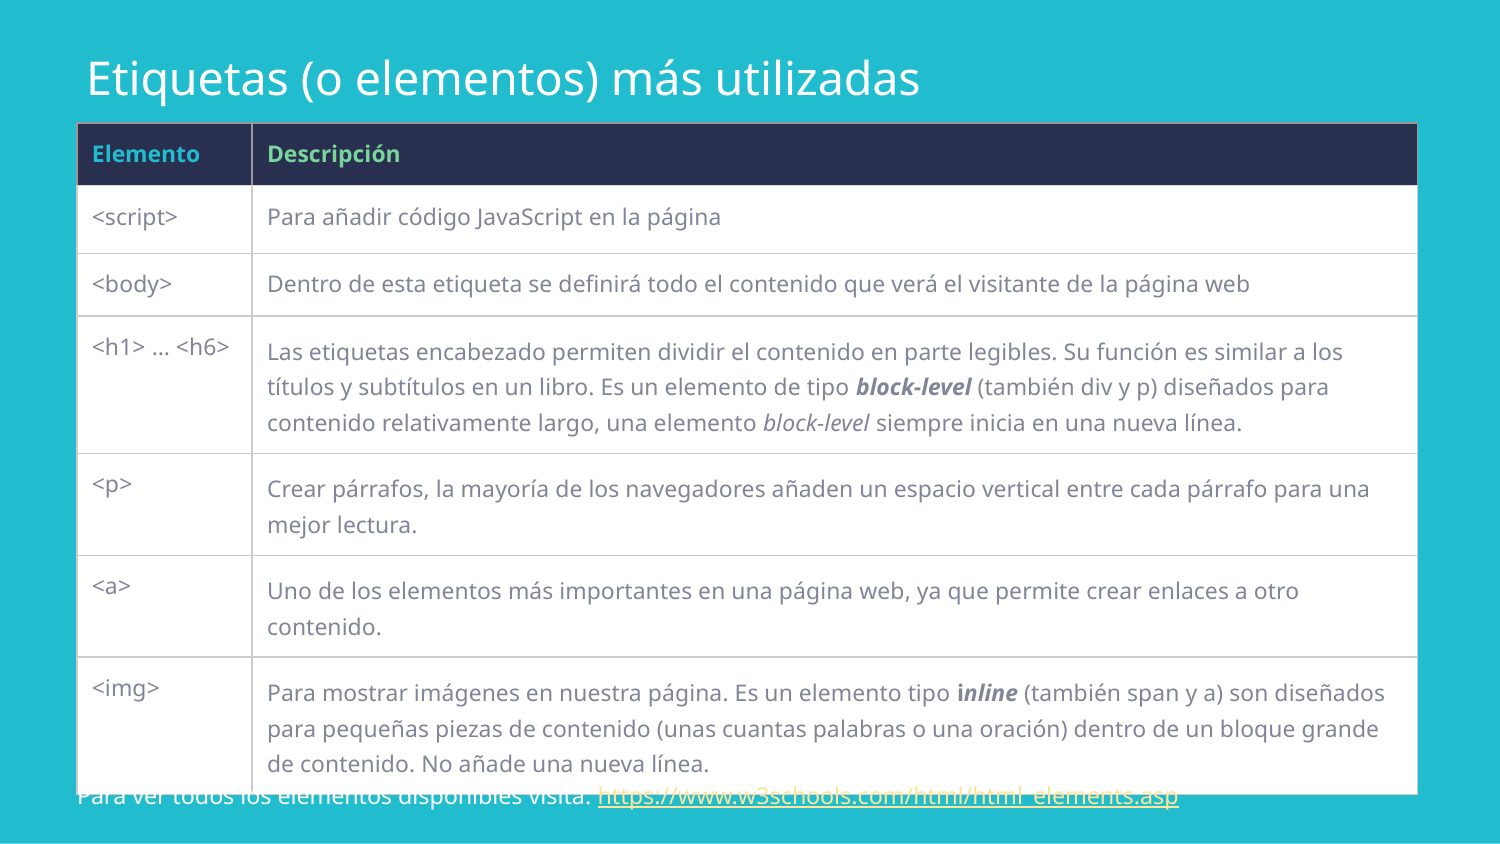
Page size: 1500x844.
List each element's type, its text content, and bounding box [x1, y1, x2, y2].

table_cell Uno de los elementos más importantes en una página web, ya que permite crear enlaces a otro contenido. [253, 556, 1417, 656]
table_cell <img> [78, 658, 251, 761]
text_box [0, 0, 1500, 844]
table_header Descripción [253, 125, 1417, 185]
table_cell Para añadir código JavaScript en la página [253, 186, 1417, 253]
table_header Elemento [78, 125, 251, 185]
table_cell <body> [78, 254, 251, 315]
table_cell Las etiquetas encabezado permiten dividir el contenido en parte legibles. Su función es similar a los títulos y subtítulos en un libro. Es un elemento de tipo block-level (también div y p) diseñados para contenido relativamente largo, una elemento block-level siempre inicia en una nueva línea. [253, 317, 1417, 453]
table_cell Crear párrafos, la mayoría de los navegadores añaden un espacio vertical entre cada párrafo para una mejor lectura. [253, 454, 1417, 555]
table_cell <script> [78, 186, 251, 253]
table_cell Para mostrar imágenes en nuestra página. Es un elemento tipo inline (también span y a) son diseñados para pequeñas piezas de contenido (unas cuantas palabras o una oración) dentro de un bloque grande de contenido. No añade una nueva línea. [253, 658, 1417, 761]
table_cell <h1> … <h6> [78, 317, 251, 453]
list Para ver todos los elementos disponibles visita: https://www.w3schools.com/html/html_elements.asp [62, 761, 1460, 827]
title Etiquetas (o elementos) más utilizadas [70, 31, 1469, 125]
table_cell <p> [78, 454, 251, 555]
table_cell Dentro de esta etiqueta se definirá todo el contenido que verá el visitante de la página web [253, 254, 1417, 315]
table_cell <a> [78, 556, 251, 656]
